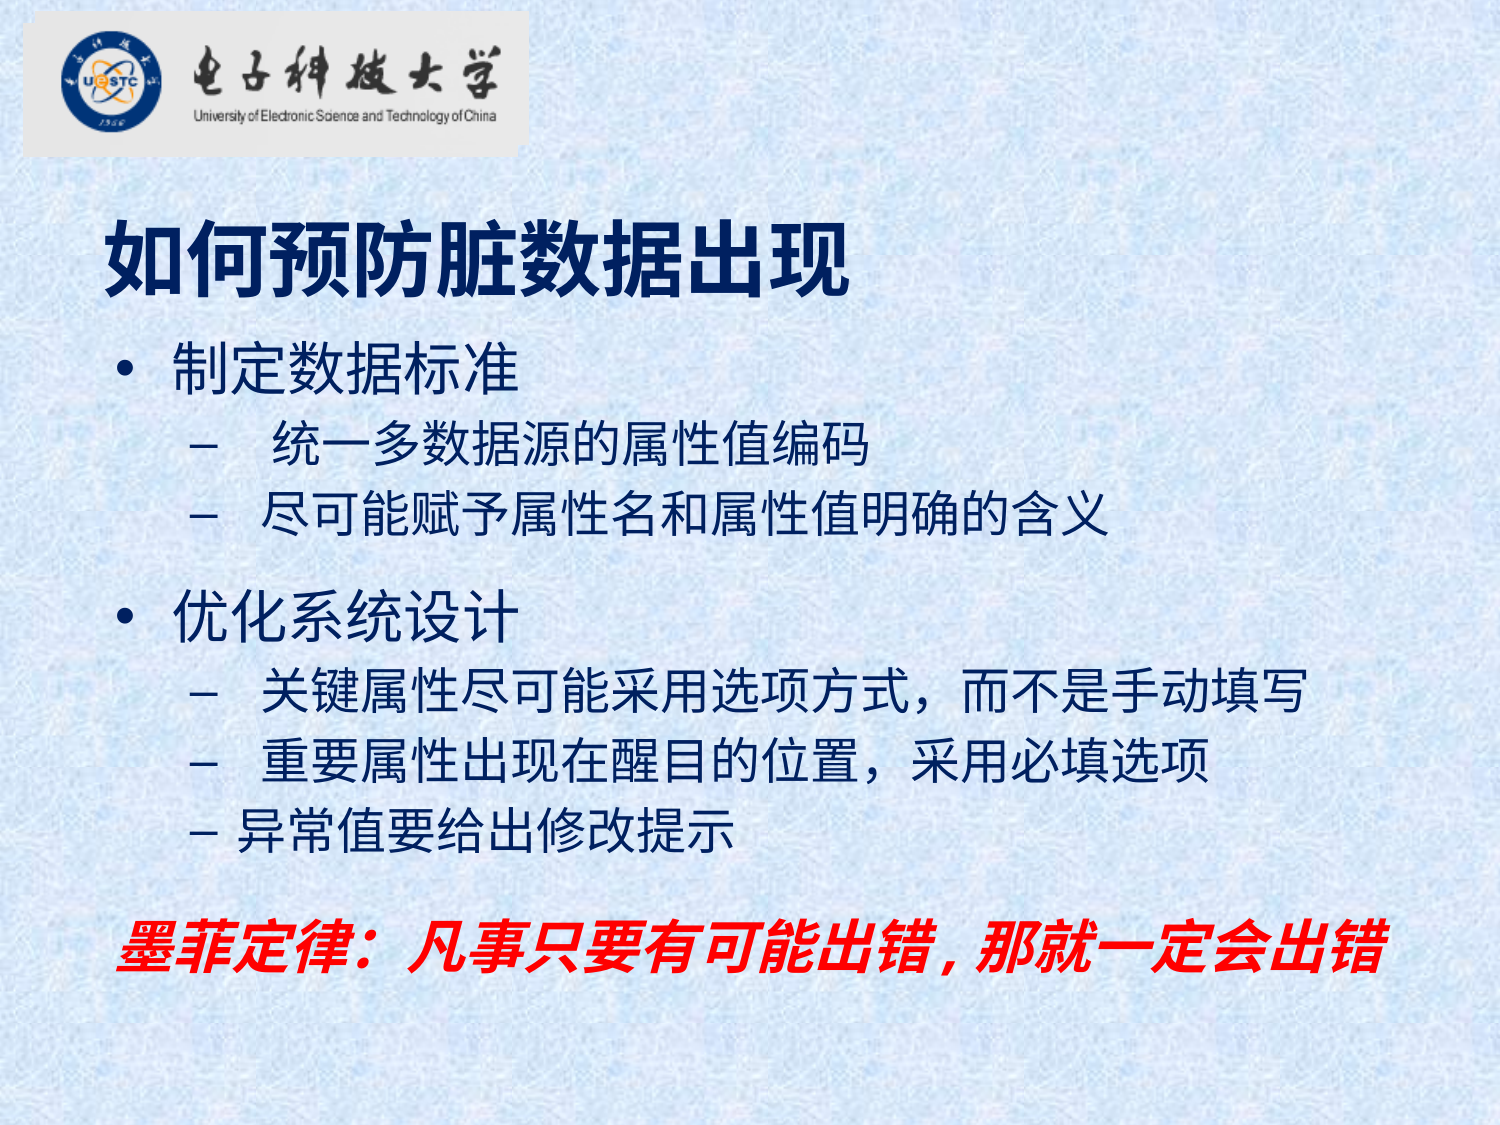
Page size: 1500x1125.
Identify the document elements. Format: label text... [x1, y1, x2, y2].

picture [0, 0, 1500, 1125]
list 制定数据标准 统一多数据源的属性值编码 尽可能赋予属性名和属性值明确的含义 优化系统设计 关键属性尽可能采用选项方式，而不是手动填写 重要属性出现在醒目的位置，采用必填选项 异常值要给出修改提示 墨菲定律：凡事只要有可能出错,那就一定会出错 [99, 324, 1475, 1061]
title 如何预防脏数据出现 [87, 200, 1111, 325]
